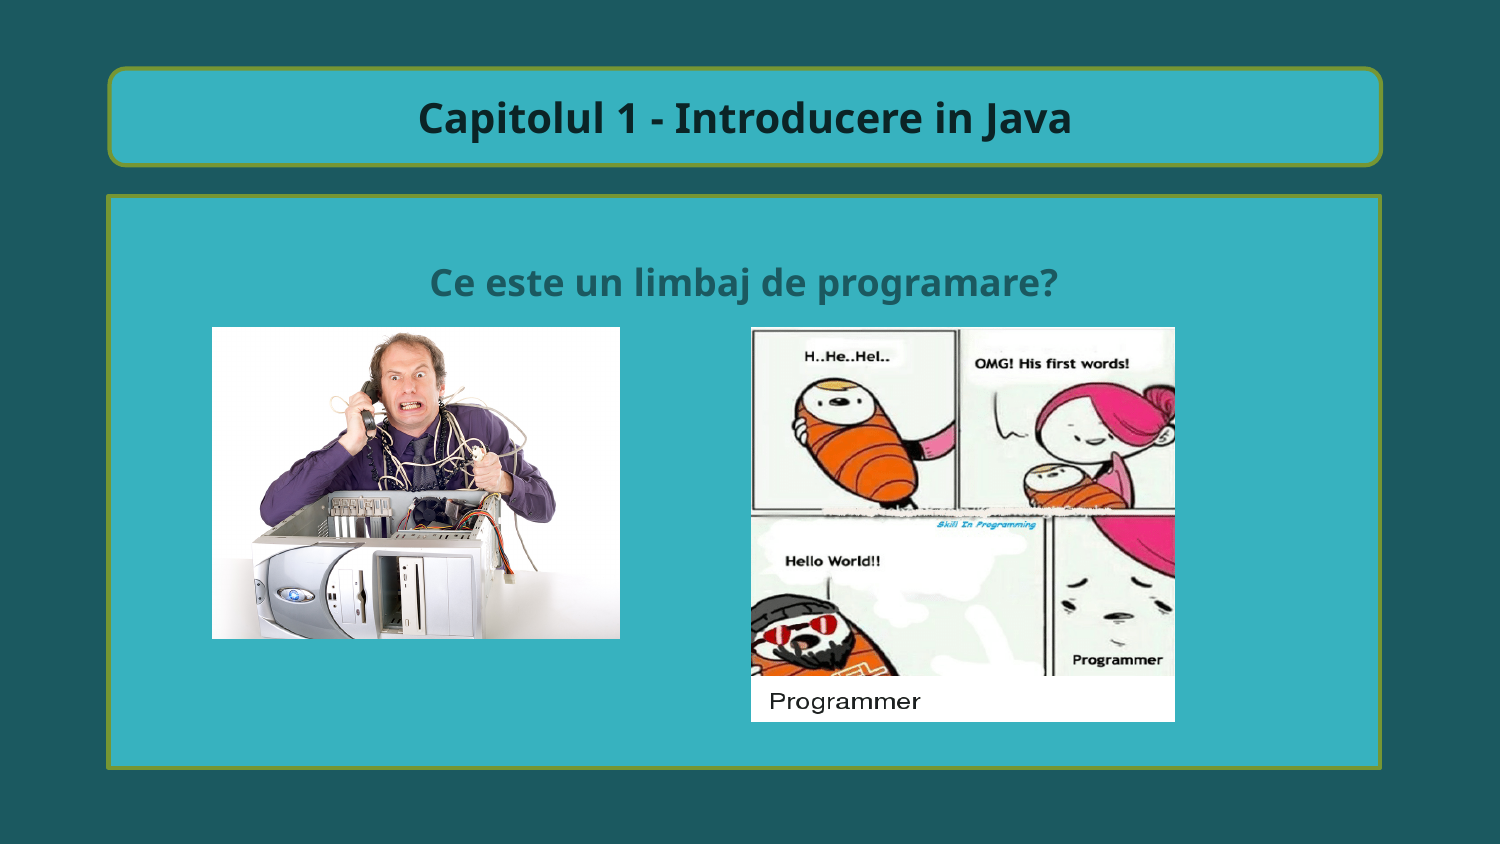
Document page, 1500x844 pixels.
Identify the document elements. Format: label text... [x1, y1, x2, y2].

picture [212, 327, 621, 639]
picture [751, 326, 1176, 723]
text_box Capitolul 1 - Introducere in Java [107, 66, 1384, 168]
text_box Ce este un limbaj de programare? [106, 194, 1382, 770]
